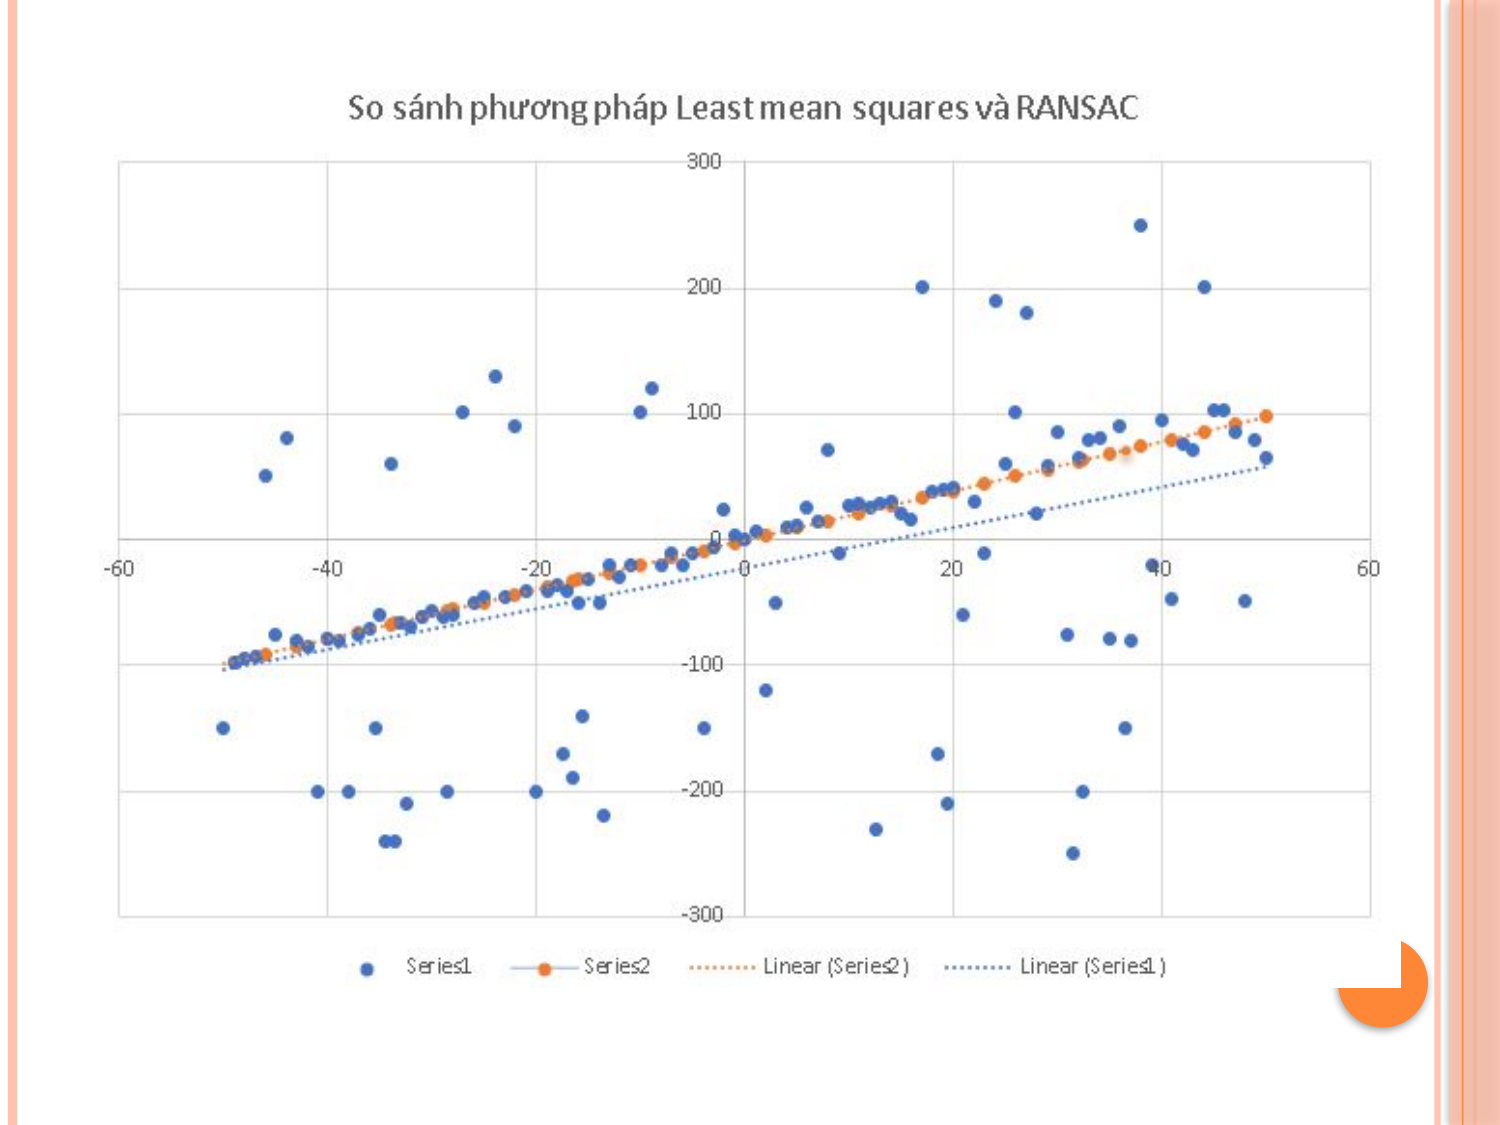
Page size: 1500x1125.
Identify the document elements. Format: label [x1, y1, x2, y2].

picture [99, 74, 1401, 988]
